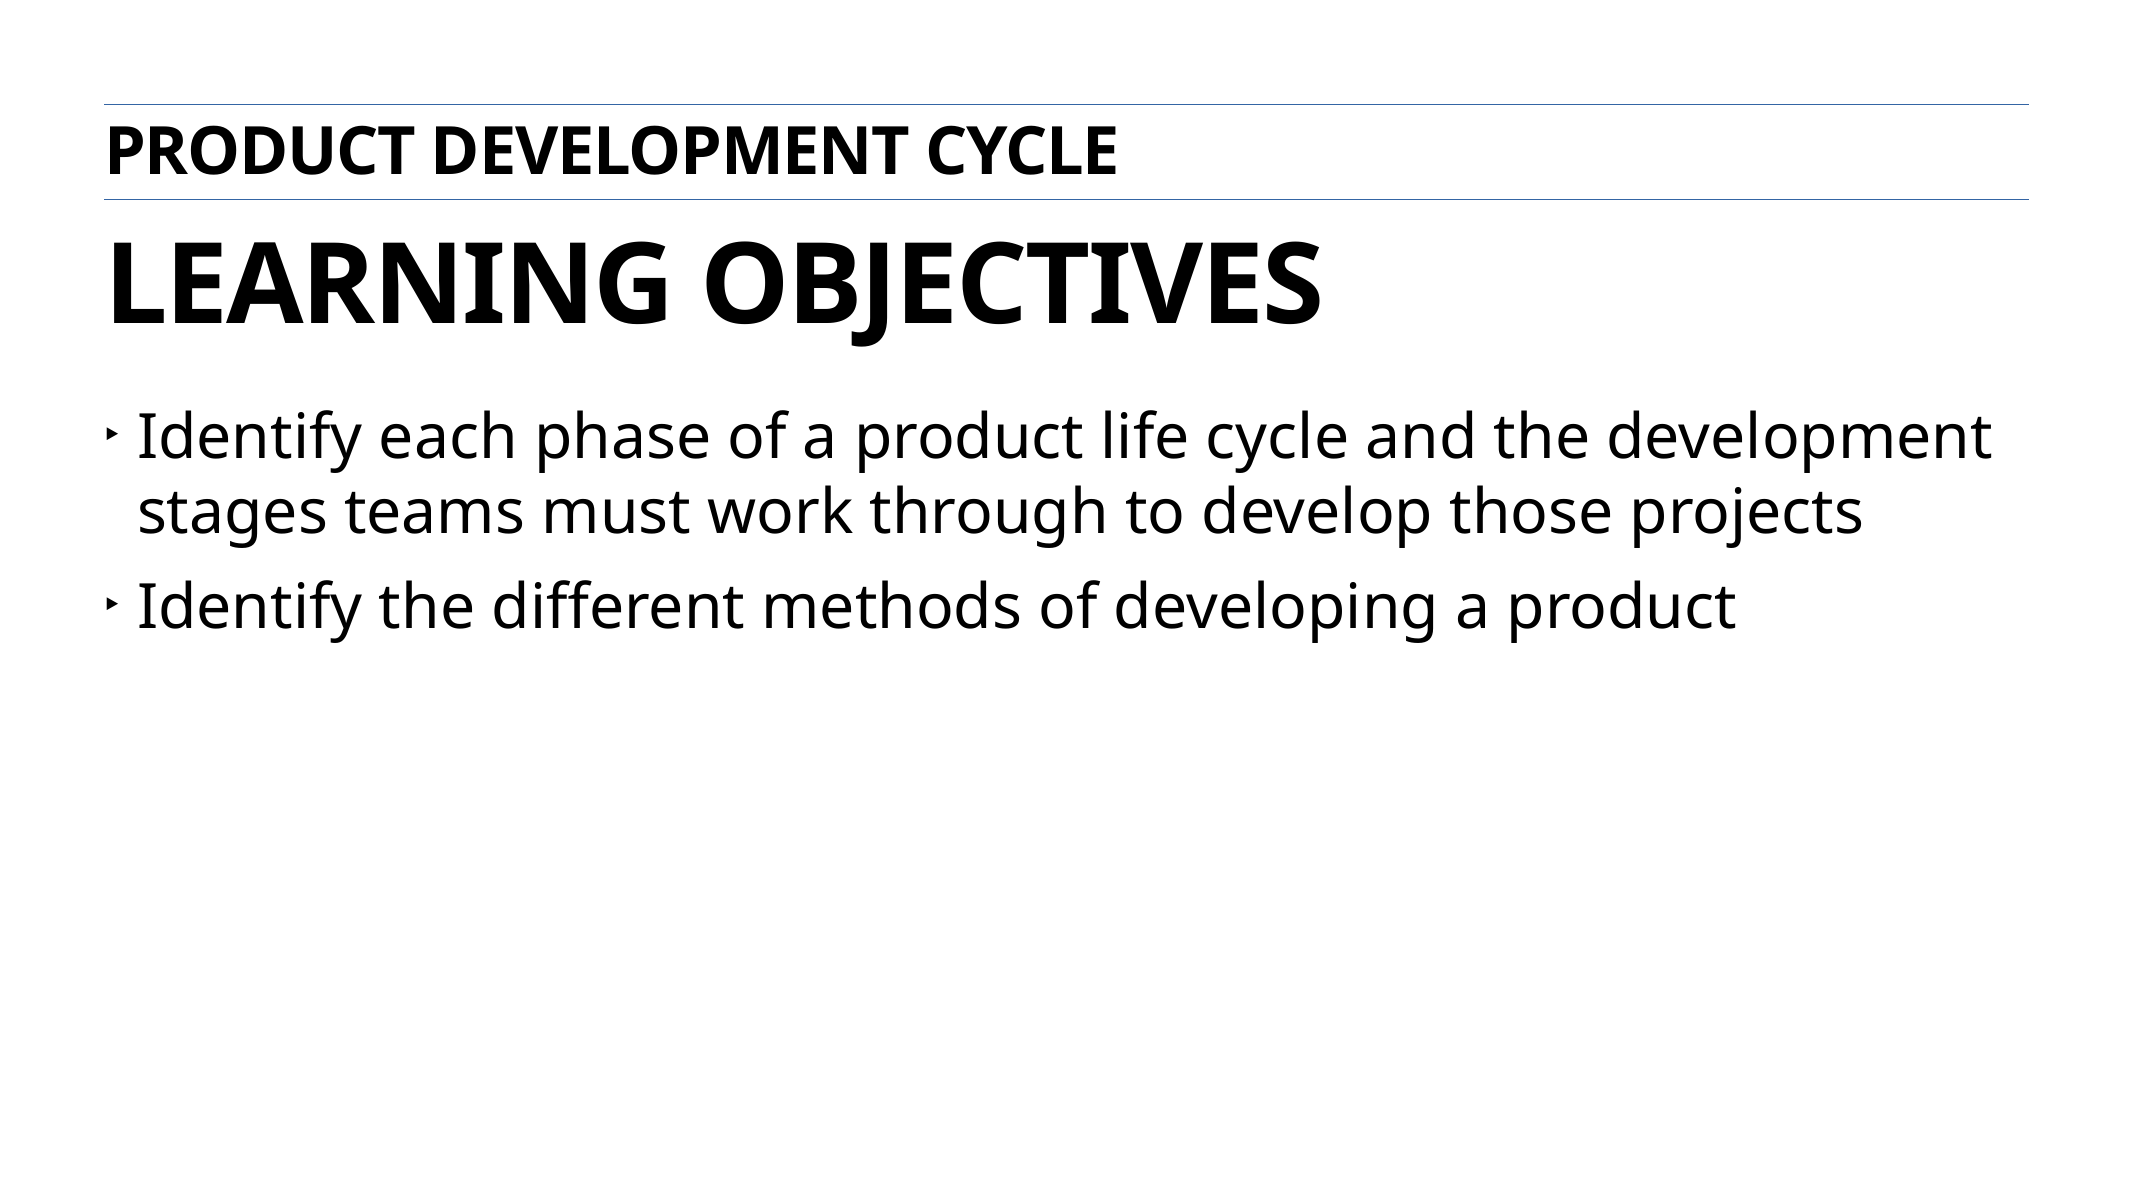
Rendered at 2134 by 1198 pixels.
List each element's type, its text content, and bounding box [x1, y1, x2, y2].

text_box product development cycle [104, 120, 1371, 192]
list Identify each phase of a product life cycle and the development stages teams must work through to develop those projects Identify the different methods of developing a product [103, 395, 2030, 1022]
title learning objectives [103, 241, 2030, 359]
